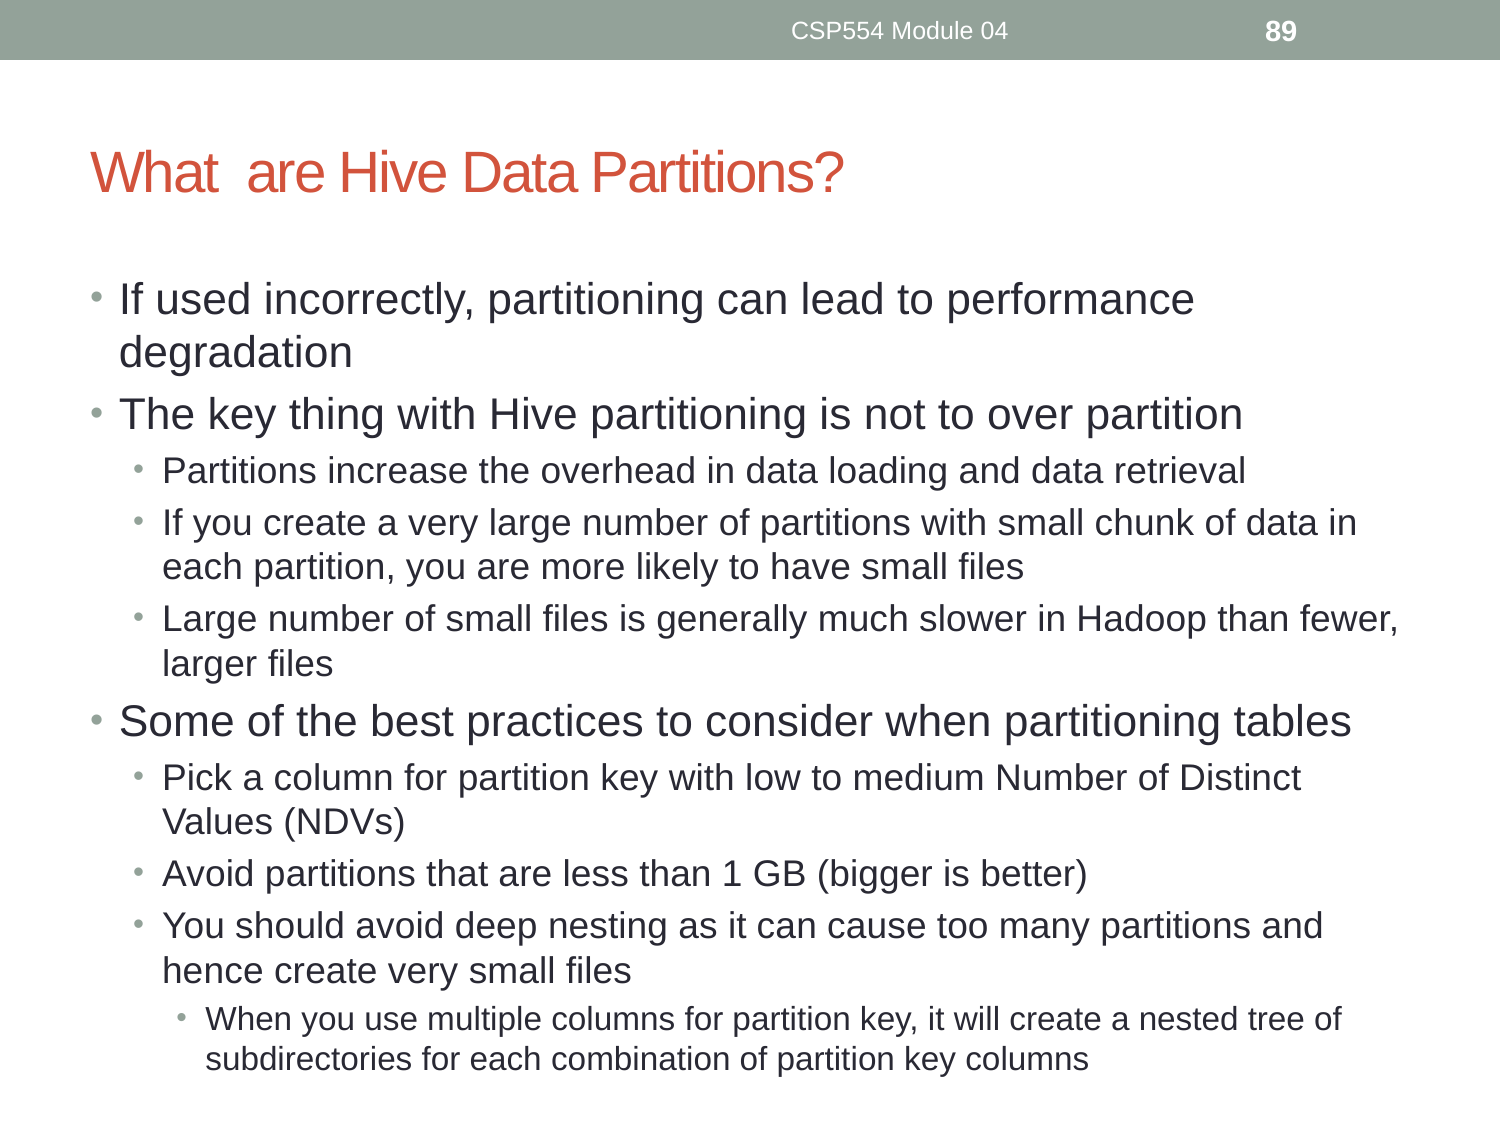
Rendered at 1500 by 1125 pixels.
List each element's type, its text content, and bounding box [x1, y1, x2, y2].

slide_number 89 [1250, 3, 1425, 57]
title What are Hive Data Partitions? [75, 87, 1425, 250]
footer CSP554 Module 04 [562, 3, 1238, 57]
list If used incorrectly, partitioning can lead to performance degradation The key thing with Hive partitioning is not to over partition Partitions increase the overhead in data loading and data retrieval If you create a very large number of partitions with small chunk of data in each partition, you are more likely to have small files Large number of small files is generally much slower in Hadoop than fewer, larger files Some of the best practices to consider when partitioning tables Pick a column for partition key with low to medium Number of Distinct Values (NDVs) Avoid partitions that are less than 1 GB (bigger is better) You should avoid deep nesting as it can cause too many partitions and hence create very small files When you use multiple columns for partition key, it will create a nested tree of subdirectories for each combination of partition key columns [75, 262, 1425, 1088]
